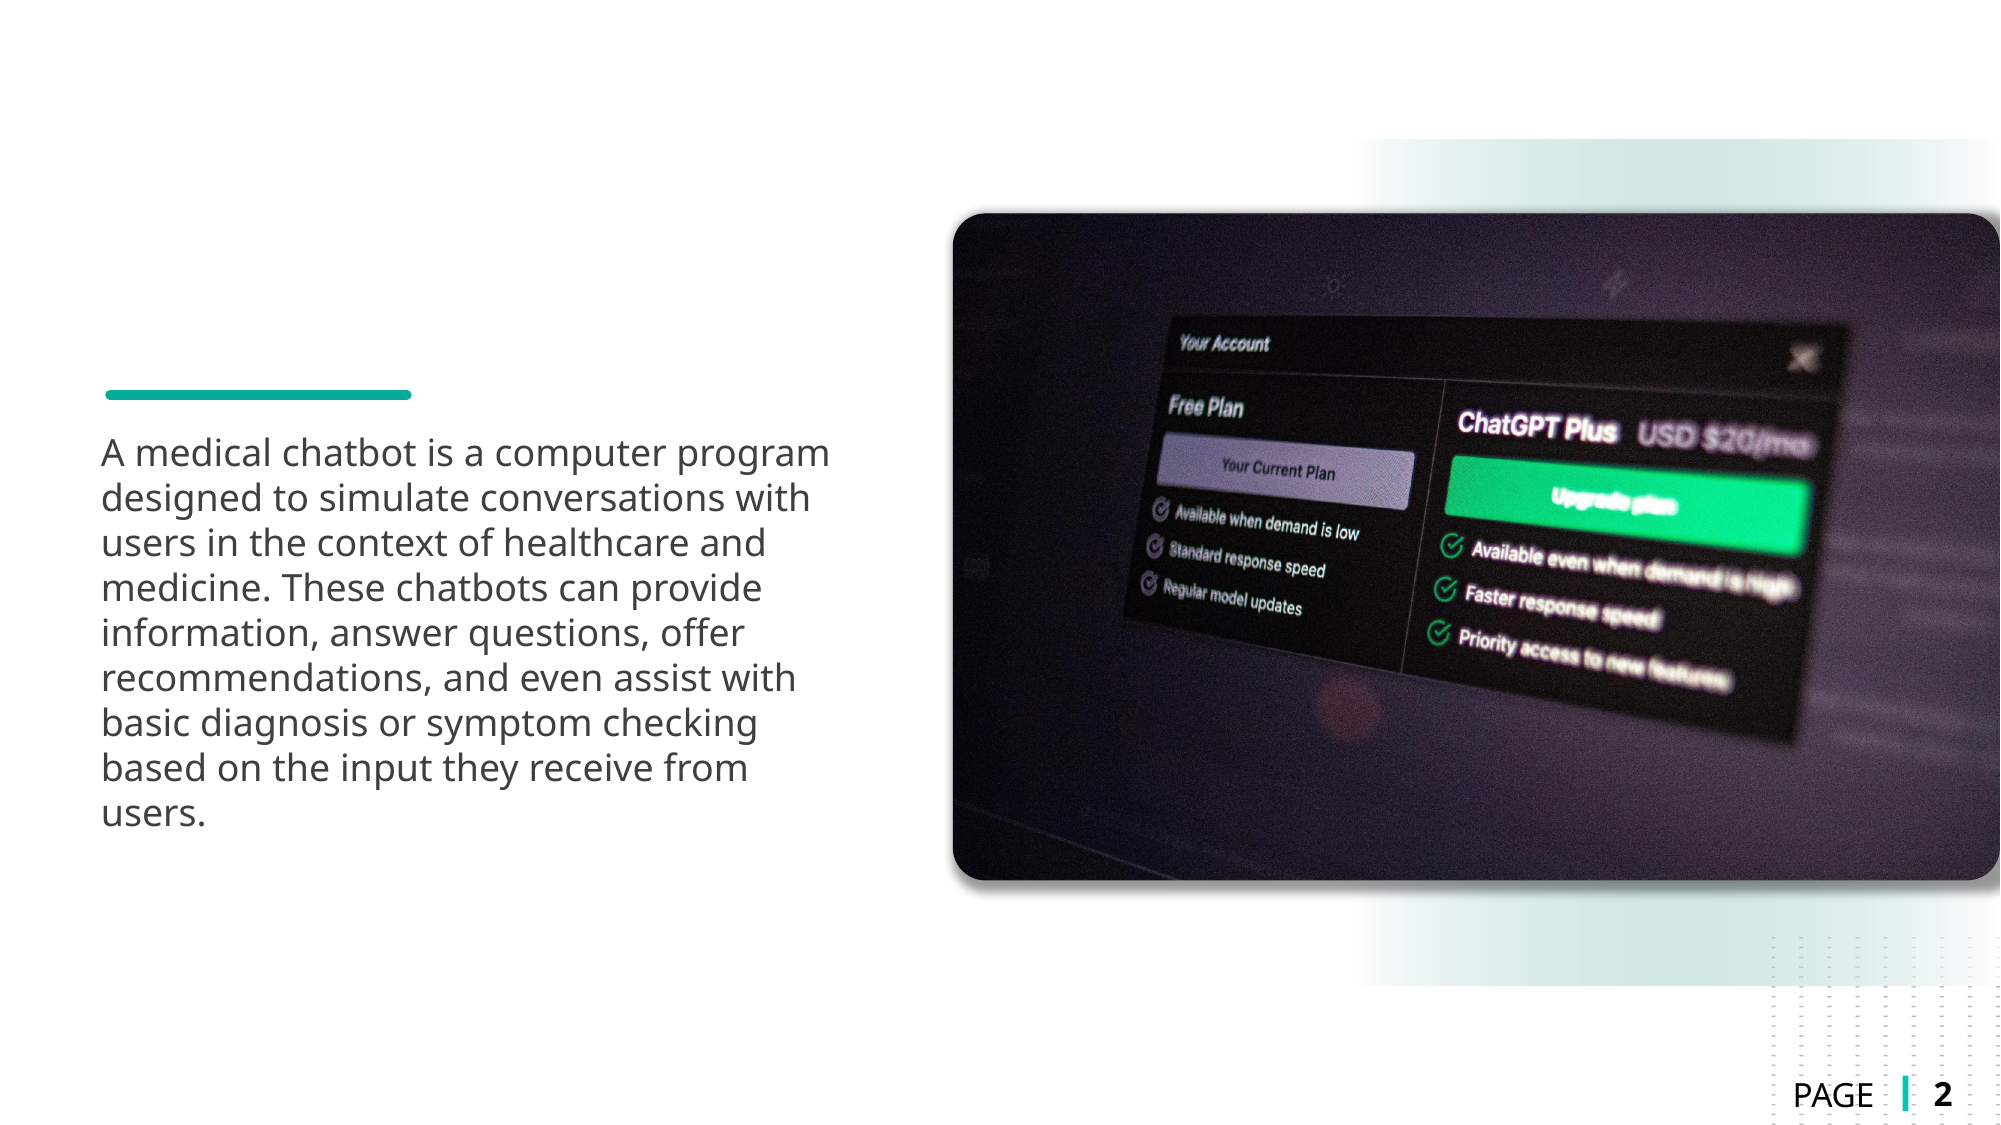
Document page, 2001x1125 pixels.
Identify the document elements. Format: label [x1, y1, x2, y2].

text_box [85, 394, 857, 891]
text_box [952, 139, 2000, 986]
